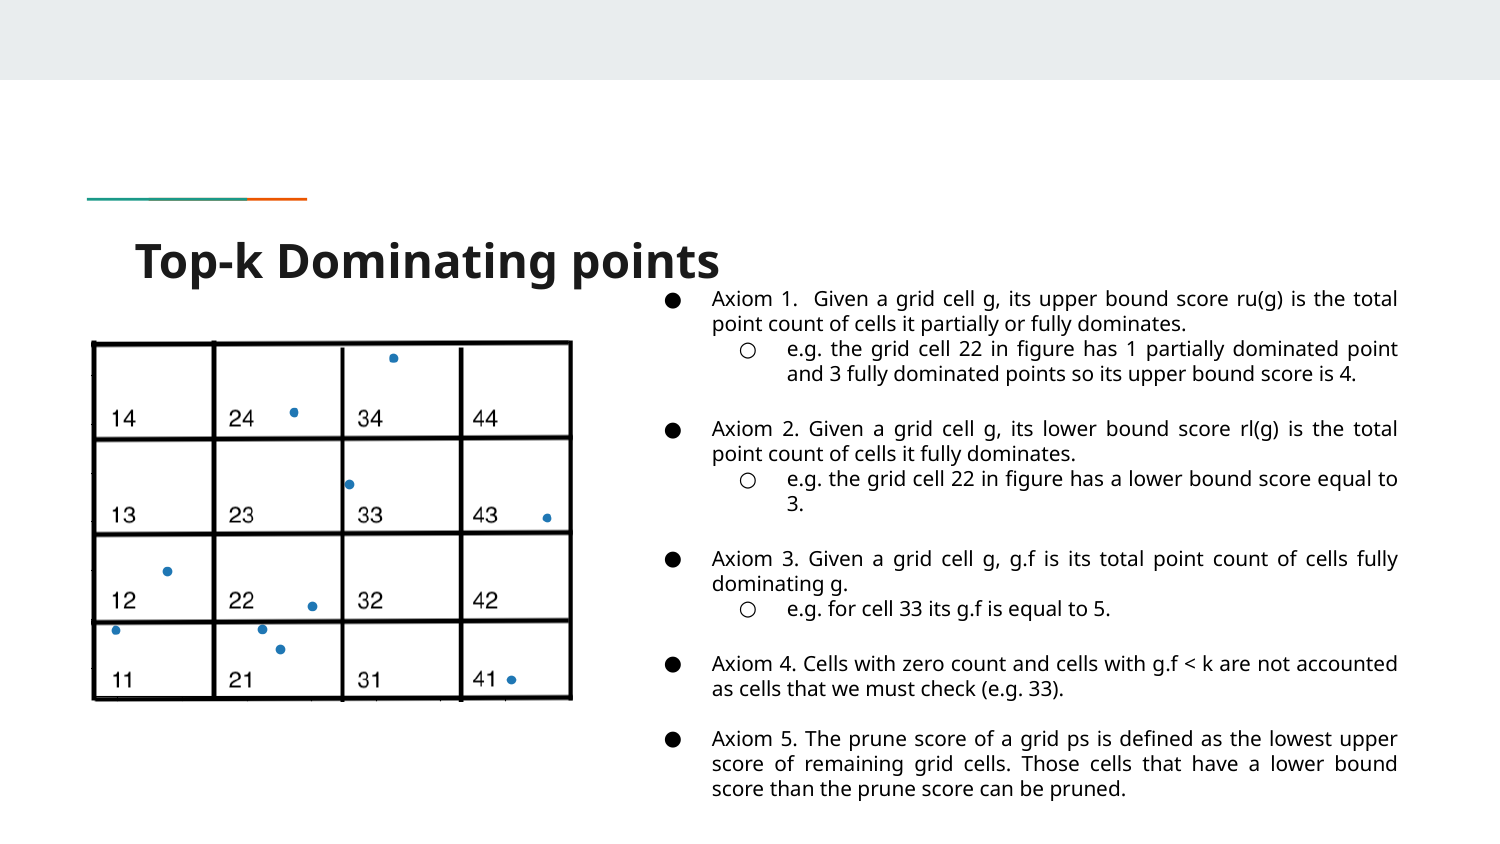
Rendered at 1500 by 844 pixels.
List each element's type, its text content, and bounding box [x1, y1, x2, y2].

title Top-k Dominating points [119, 216, 1381, 305]
picture [90, 340, 573, 703]
list Axiom 1. Given a grid cell g, its upper bound score ru(g) is the total point count of cells it partially or fully dominates. e.g. the grid cell 22 in figure has 1 partially dominated point and 3 fully dominated points so its upper bound score is 4. Axiom 2. Given a grid cell g, its lower bound score rl(g) is the total point count of cells it fully dominates. e.g. the grid cell 22 in figure has a lower bound score equal to 3. Axiom 3. Given a grid cell g, g.f is its total point count of cells fully dominating g. e.g. for cell 33 its g.f is equal to 5. Axiom 4. Cells with zero count and cells with g.f < k are not accounted as cells that we must check (e.g. 33). Axiom 5. The prune score of a grid ps is defined as the lowest upper score of remaining grid cells. Those cells that have a lower bound score than the prune score can be pruned. [621, 270, 1414, 642]
